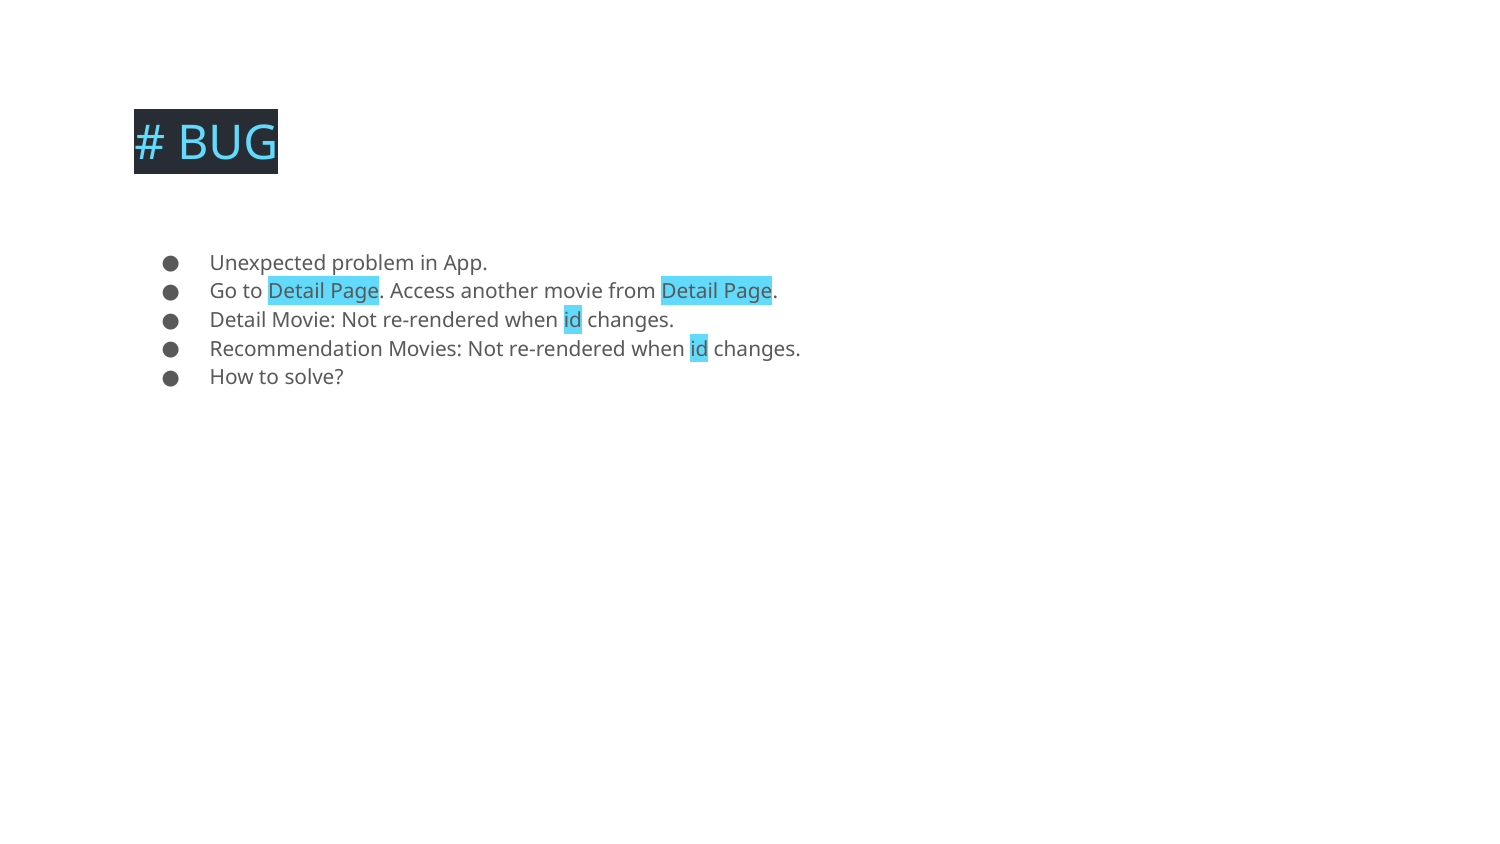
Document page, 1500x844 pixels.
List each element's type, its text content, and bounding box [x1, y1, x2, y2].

list Unexpected problem in App. Go to Detail Page. Access another movie from Detail Page. Detail Movie: Not re-rendered when id changes. Recommendation Movies: Not re-rendered when id changes. How to solve? [119, 230, 1381, 712]
title # BUG [119, 97, 1381, 185]
